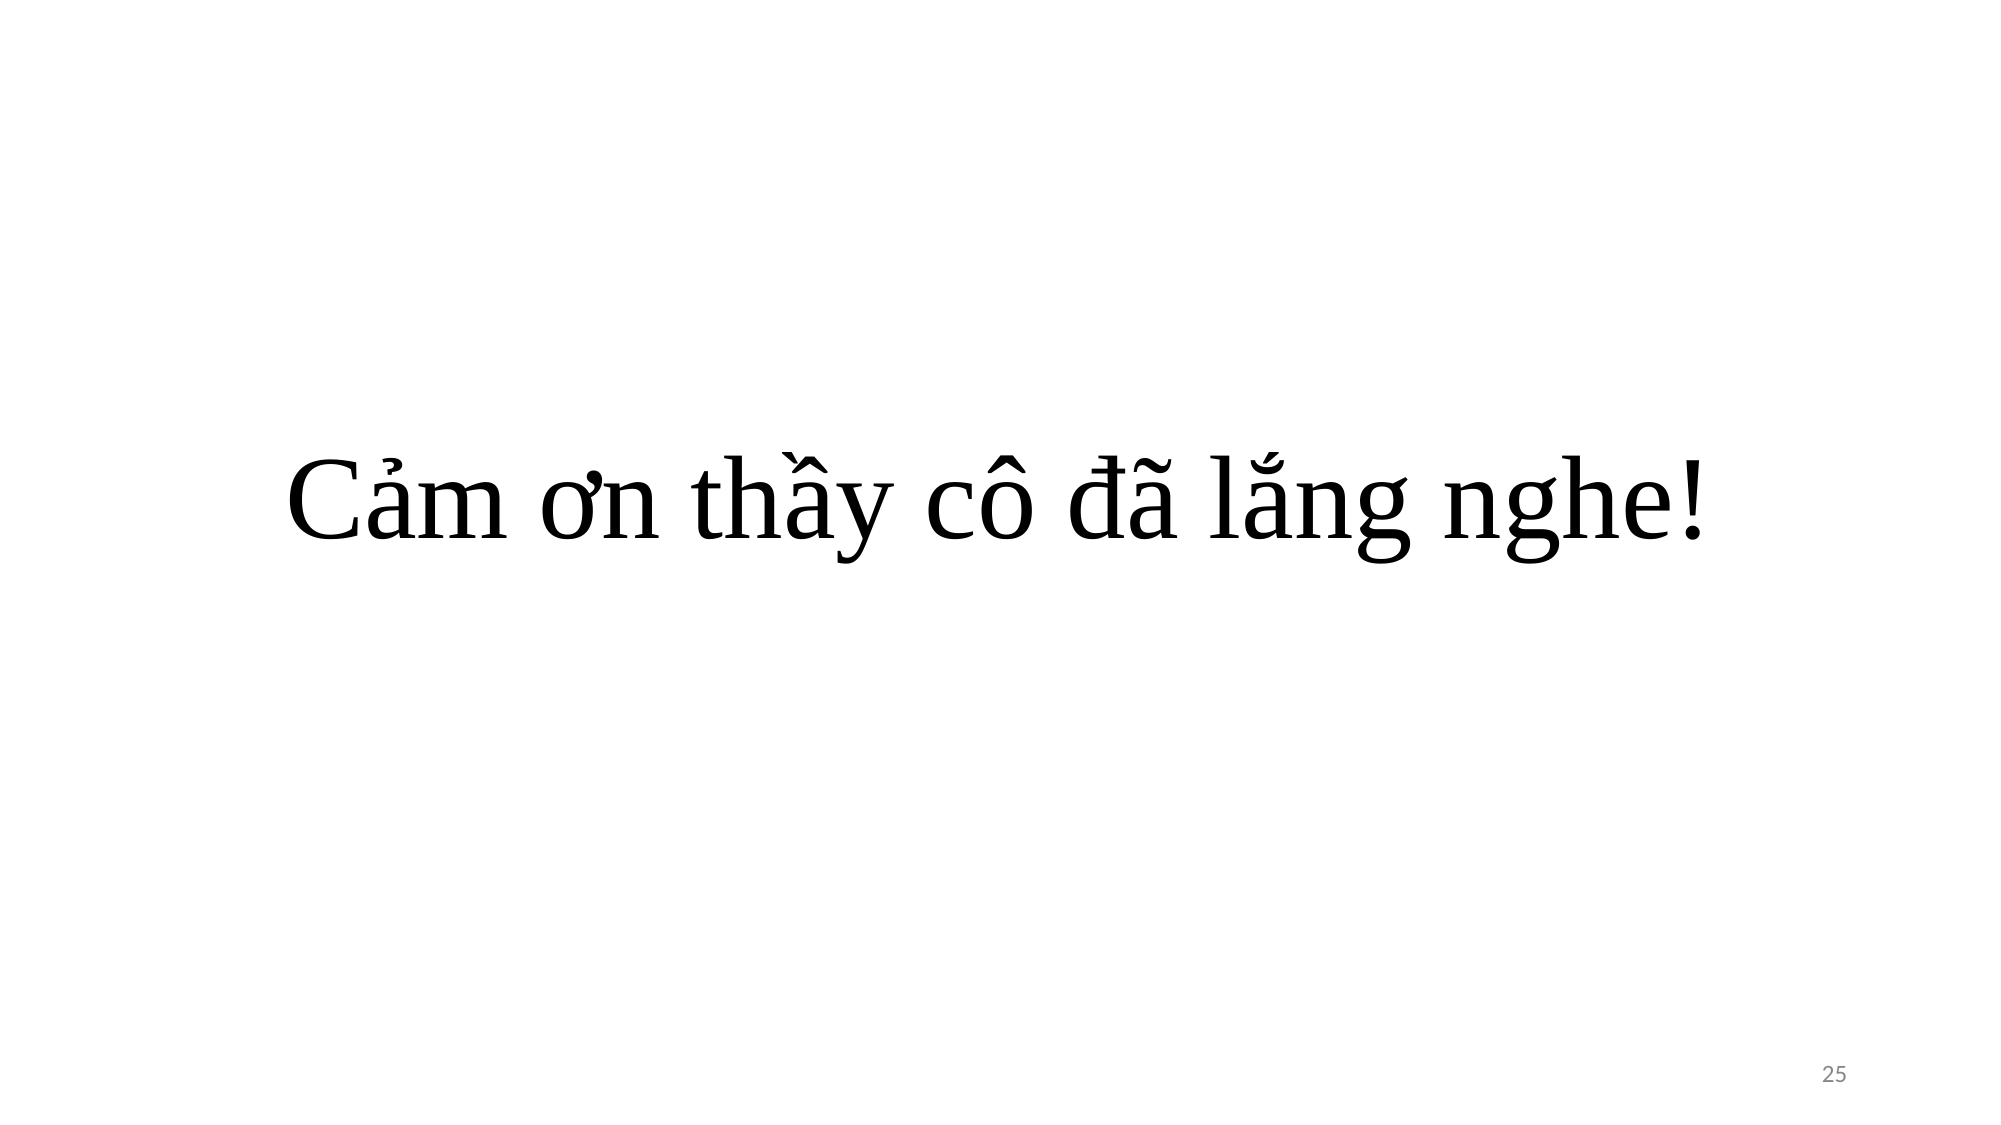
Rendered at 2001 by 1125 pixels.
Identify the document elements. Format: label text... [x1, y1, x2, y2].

slide_number 25 [1412, 1042, 1863, 1103]
title Cảm ơn thầy cô đã lắng nghe! [137, 391, 1863, 610]
